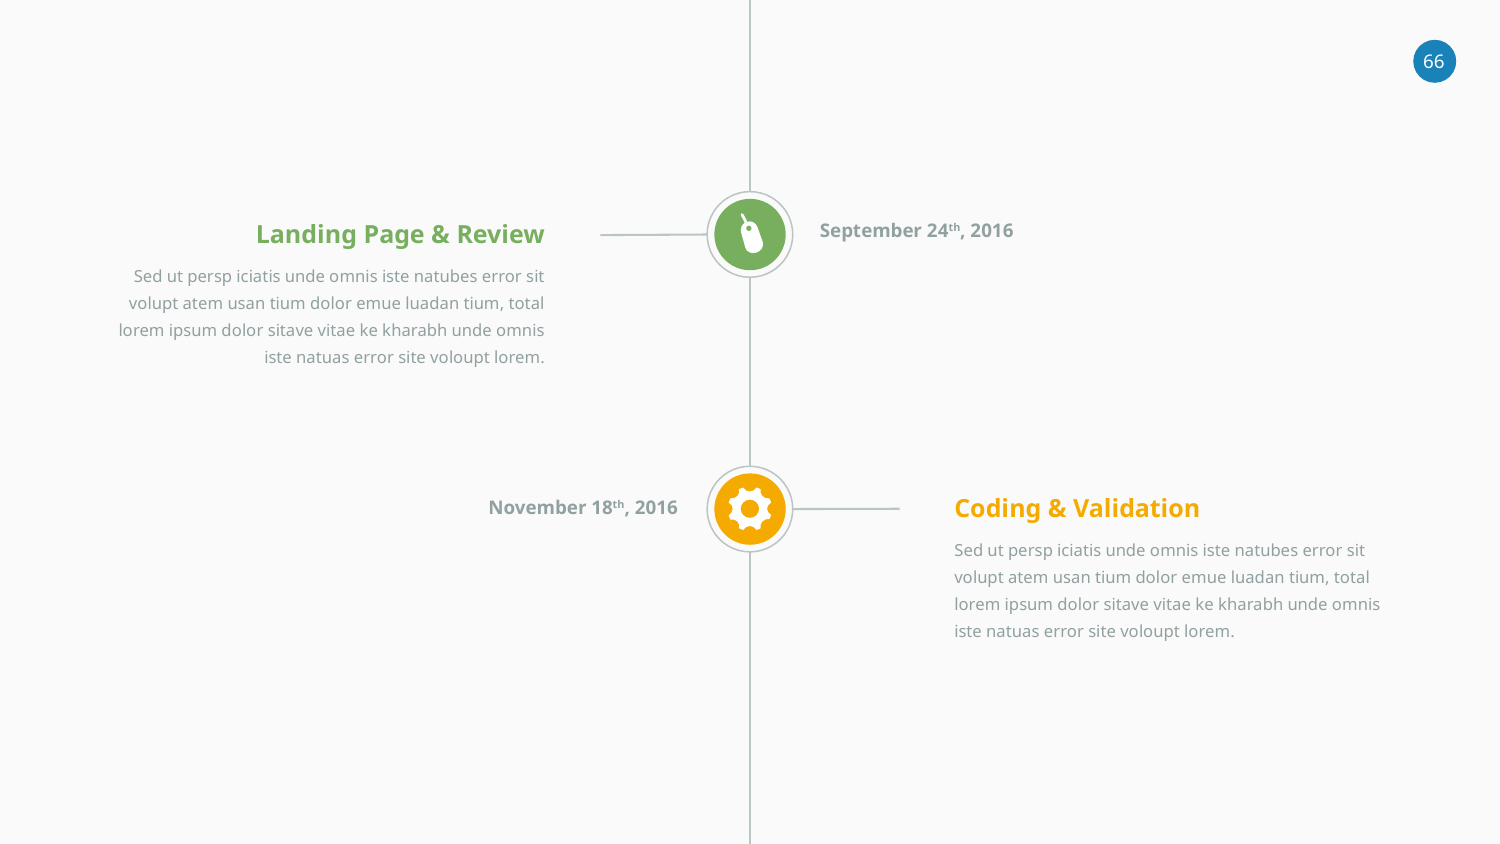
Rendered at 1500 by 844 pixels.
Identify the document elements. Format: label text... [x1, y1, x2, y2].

text_box [789, 217, 793, 252]
text_box Sed ut persp iciatis unde omnis iste natubes error sit volupt atem usan tium dolor emue luadan tium, total lorem ipsum dolor sitave vitae ke kharabh unde omnis iste natuas error site voloupt lorem. [954, 533, 1388, 640]
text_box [714, 473, 786, 545]
text_box [729, 191, 747, 197]
text_box September 24th, 2016 [819, 218, 1063, 242]
text_box [789, 491, 793, 510]
text_box November 18th, 2016 [434, 495, 678, 519]
text_box Sed ut persp iciatis unde omnis iste natubes error sit volupt atem usan tium dolor emue luadan tium, total lorem ipsum dolor sitave vitae ke kharabh unde omnis iste natuas error site voloupt lorem. [112, 259, 546, 366]
text_box Landing Page & Review [112, 218, 546, 250]
text_box [751, 191, 771, 197]
text_box [752, 466, 770, 471]
text_box [789, 514, 793, 527]
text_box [714, 198, 786, 271]
text_box Coding & Validation [954, 492, 1388, 524]
text_box [730, 466, 746, 471]
